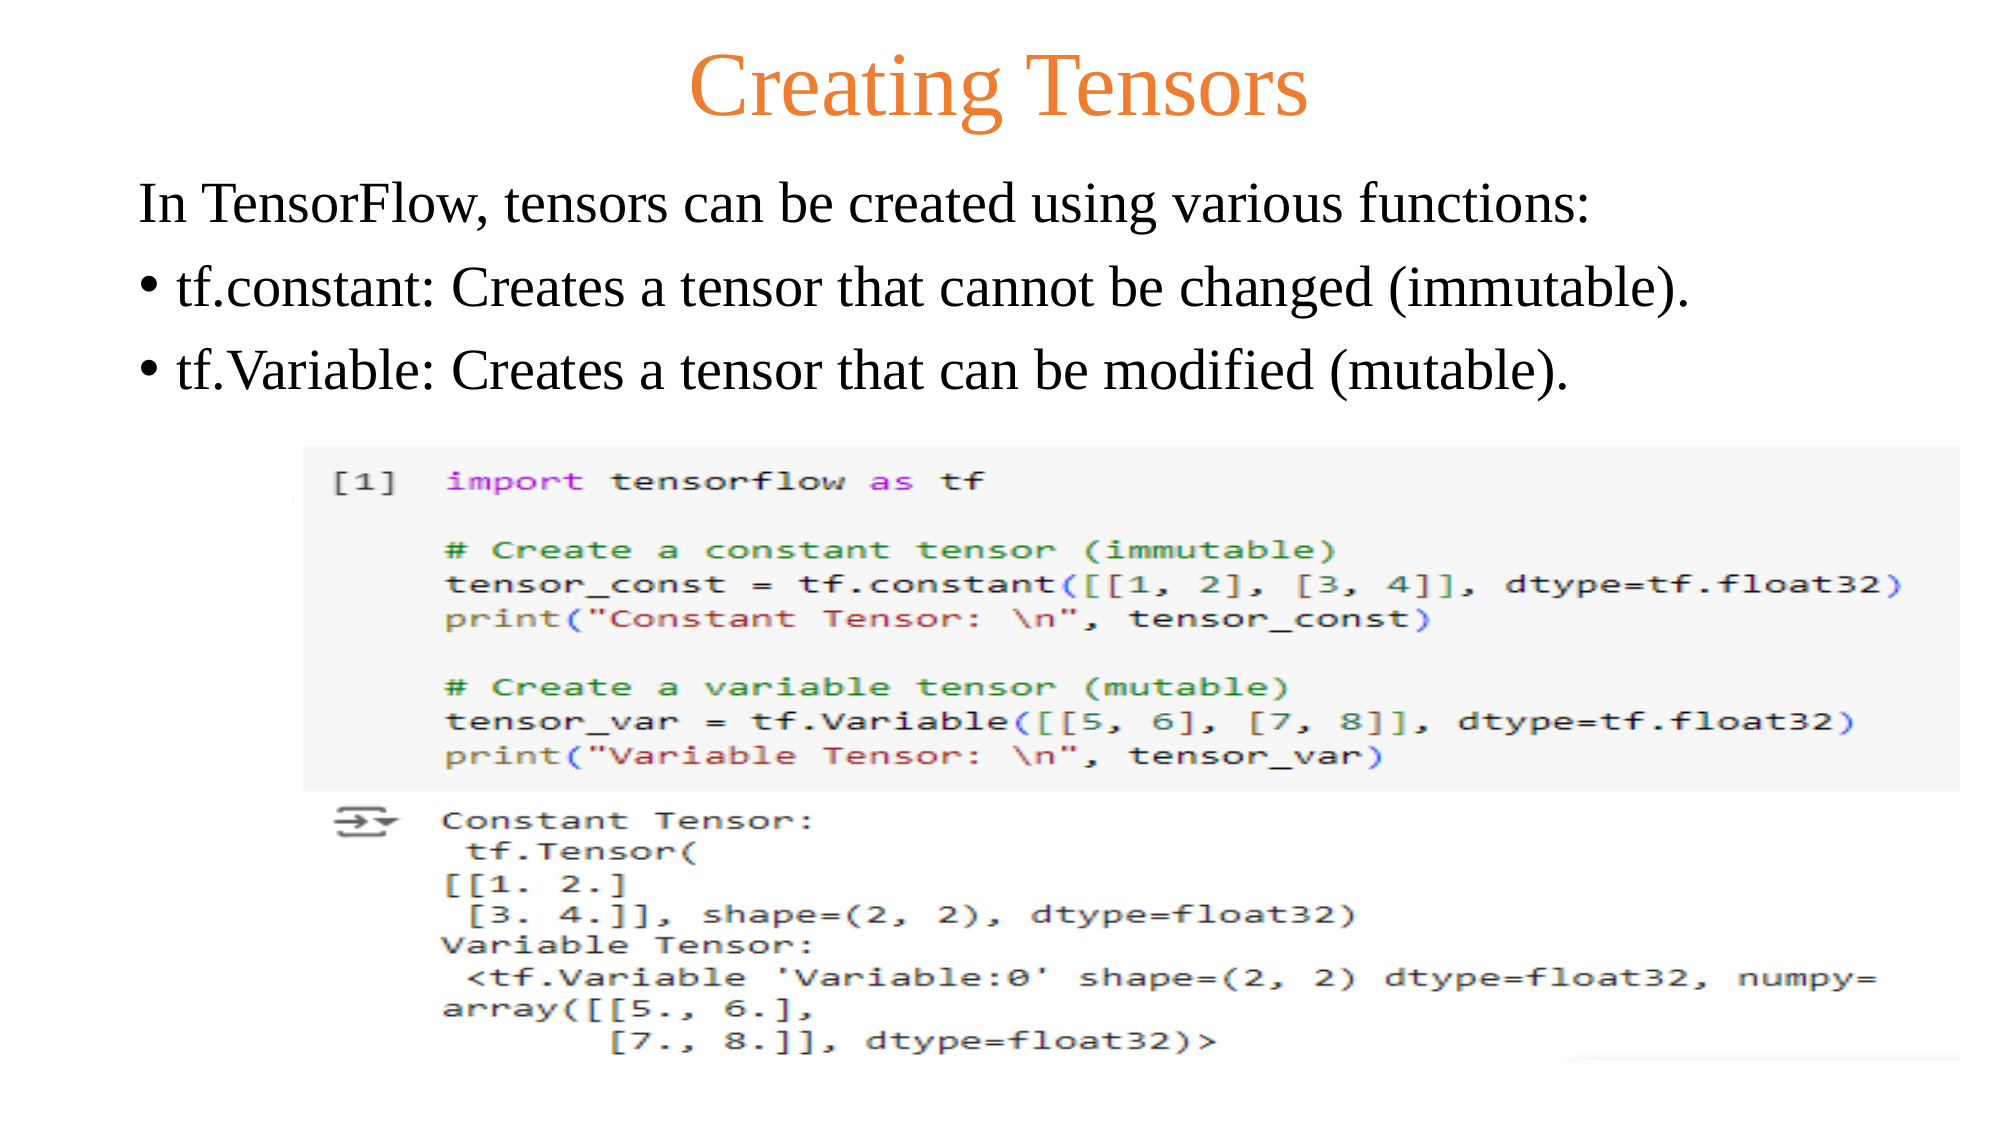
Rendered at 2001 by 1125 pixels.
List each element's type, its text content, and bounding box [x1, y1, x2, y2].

title Creating Tensors [137, 22, 1863, 150]
picture [292, 445, 1960, 1062]
list In TensorFlow, tensors can be created using various functions: tf.constant: Creates a tensor that cannot be changed (immutable). tf.Variable: Creates a tensor that can be modified (mutable). [123, 164, 1960, 432]
